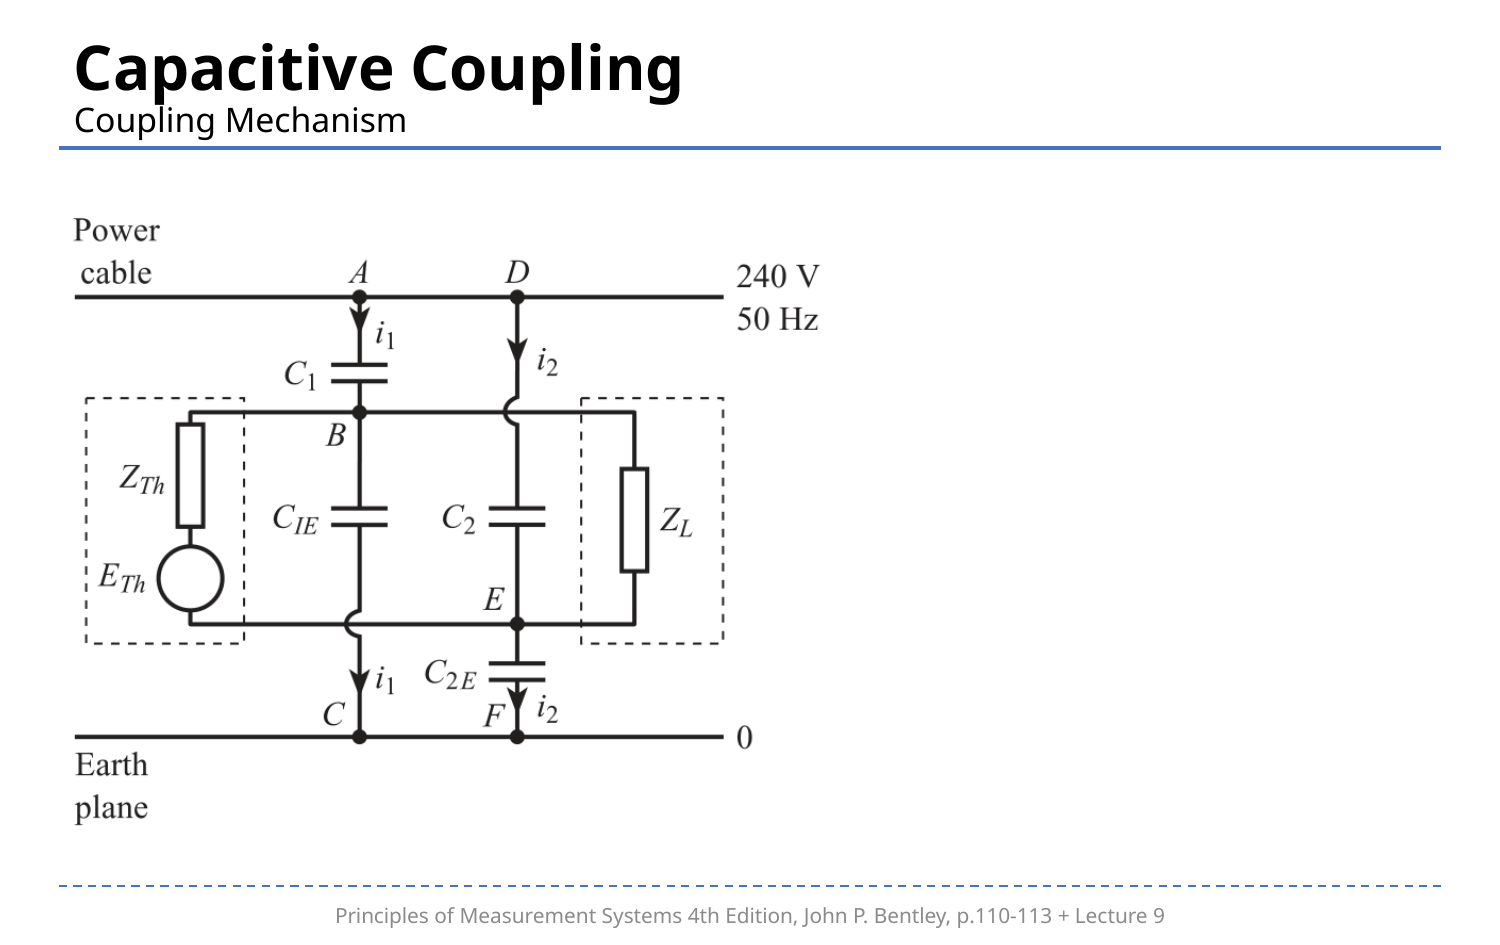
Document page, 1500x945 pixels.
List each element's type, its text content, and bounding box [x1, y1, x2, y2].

title Capacitive Coupling Coupling Mechanism [59, 29, 1441, 148]
footer Principles of Measurement Systems 4th Edition, John P. Bentley, p.110-113 + Lecture 9 [304, 893, 1196, 938]
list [58, 202, 829, 838]
